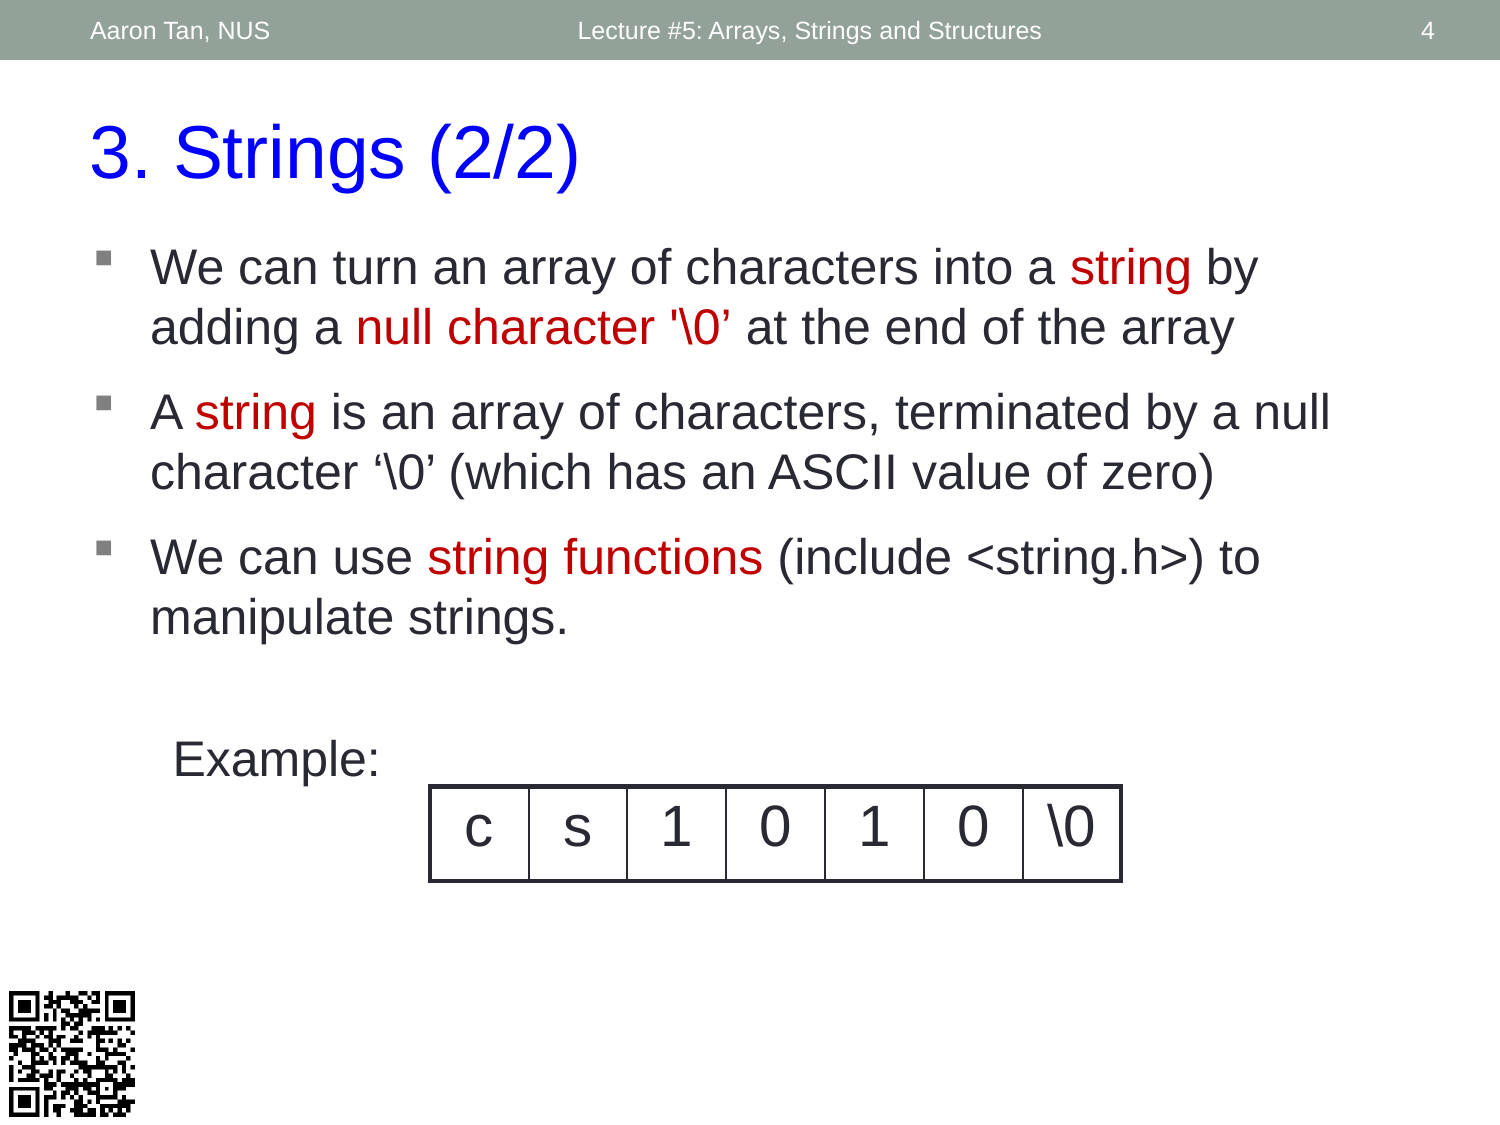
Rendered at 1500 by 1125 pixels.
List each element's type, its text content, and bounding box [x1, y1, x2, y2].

picture [0, 982, 143, 1125]
table_header 0 [925, 789, 1022, 879]
footer Lecture #5: Arrays, Strings and Structures [562, 3, 1238, 57]
text_box We can turn an array of characters into a string by adding a null character '\0’ at the end of the array A string is an array of characters, terminated by a null character ‘\0’ (which has an ASCII value of zero) We can use string functions (include <string.h>) to manipulate strings. [77, 226, 1382, 720]
table_header 1 [826, 789, 923, 879]
slide_number 4 [1308, 3, 1450, 57]
text_box Example: [158, 719, 509, 795]
table_header \0 [1024, 789, 1119, 879]
table_header 1 [628, 789, 725, 879]
text_box 3. Strings (2/2) [74, 96, 1425, 202]
table_header 0 [727, 789, 824, 879]
table_header c [432, 789, 528, 879]
table_header s [530, 789, 626, 879]
slide_number Aaron Tan, NUS [75, 3, 550, 57]
